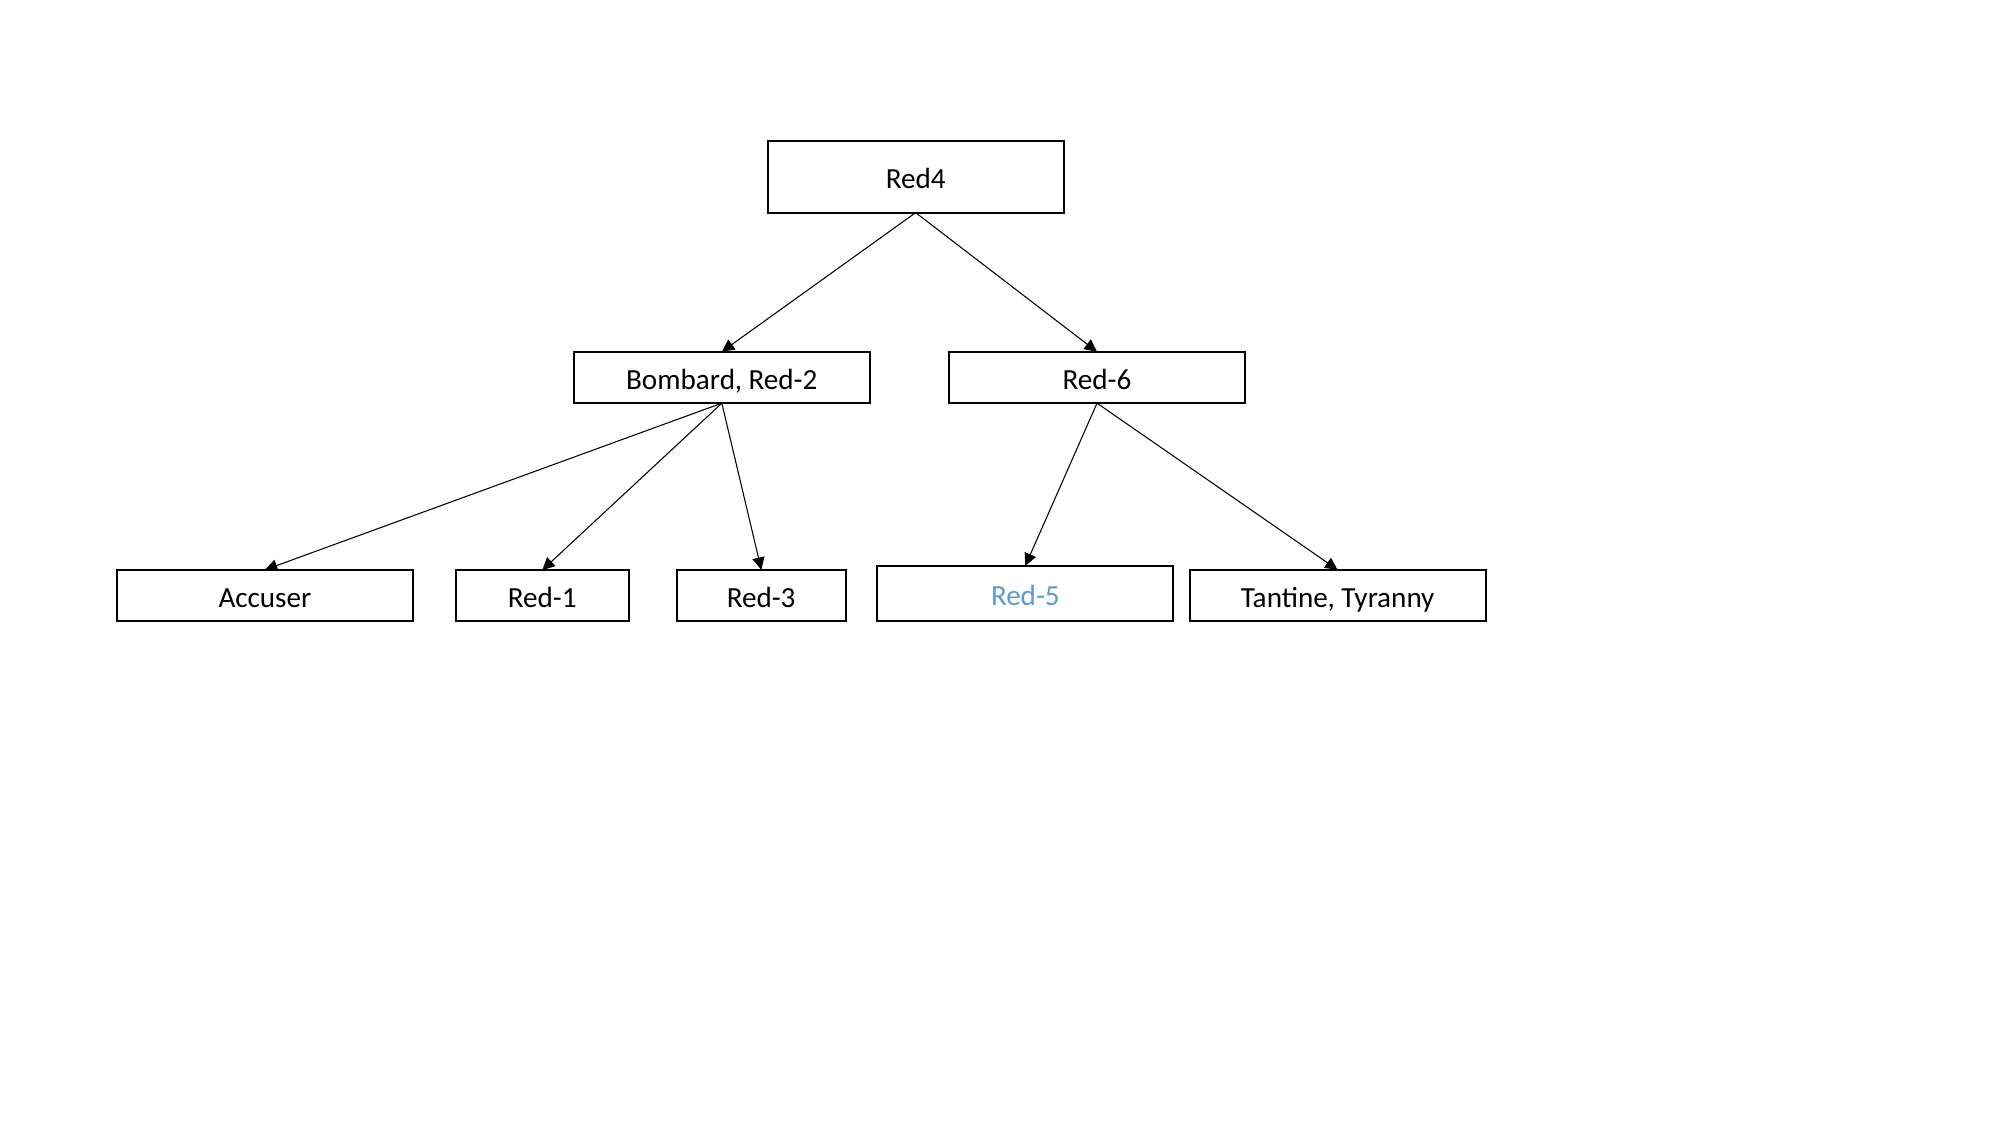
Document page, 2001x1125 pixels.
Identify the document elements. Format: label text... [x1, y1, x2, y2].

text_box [1025, 403, 1096, 566]
text_box Red-6 [948, 351, 1246, 404]
text_box Bombard, Red-2 [573, 351, 871, 404]
text_box Red4 [767, 140, 1065, 212]
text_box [721, 212, 916, 352]
text_box Tantine, Tyranny [1189, 569, 1487, 622]
text_box Red-1 [455, 570, 630, 622]
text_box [916, 212, 1098, 352]
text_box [542, 403, 722, 571]
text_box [264, 403, 542, 570]
text_box Red-3 [676, 569, 847, 622]
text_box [721, 403, 762, 570]
text_box Red-5 [876, 565, 1174, 622]
text_box Accuser [116, 569, 414, 622]
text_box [1096, 403, 1338, 570]
